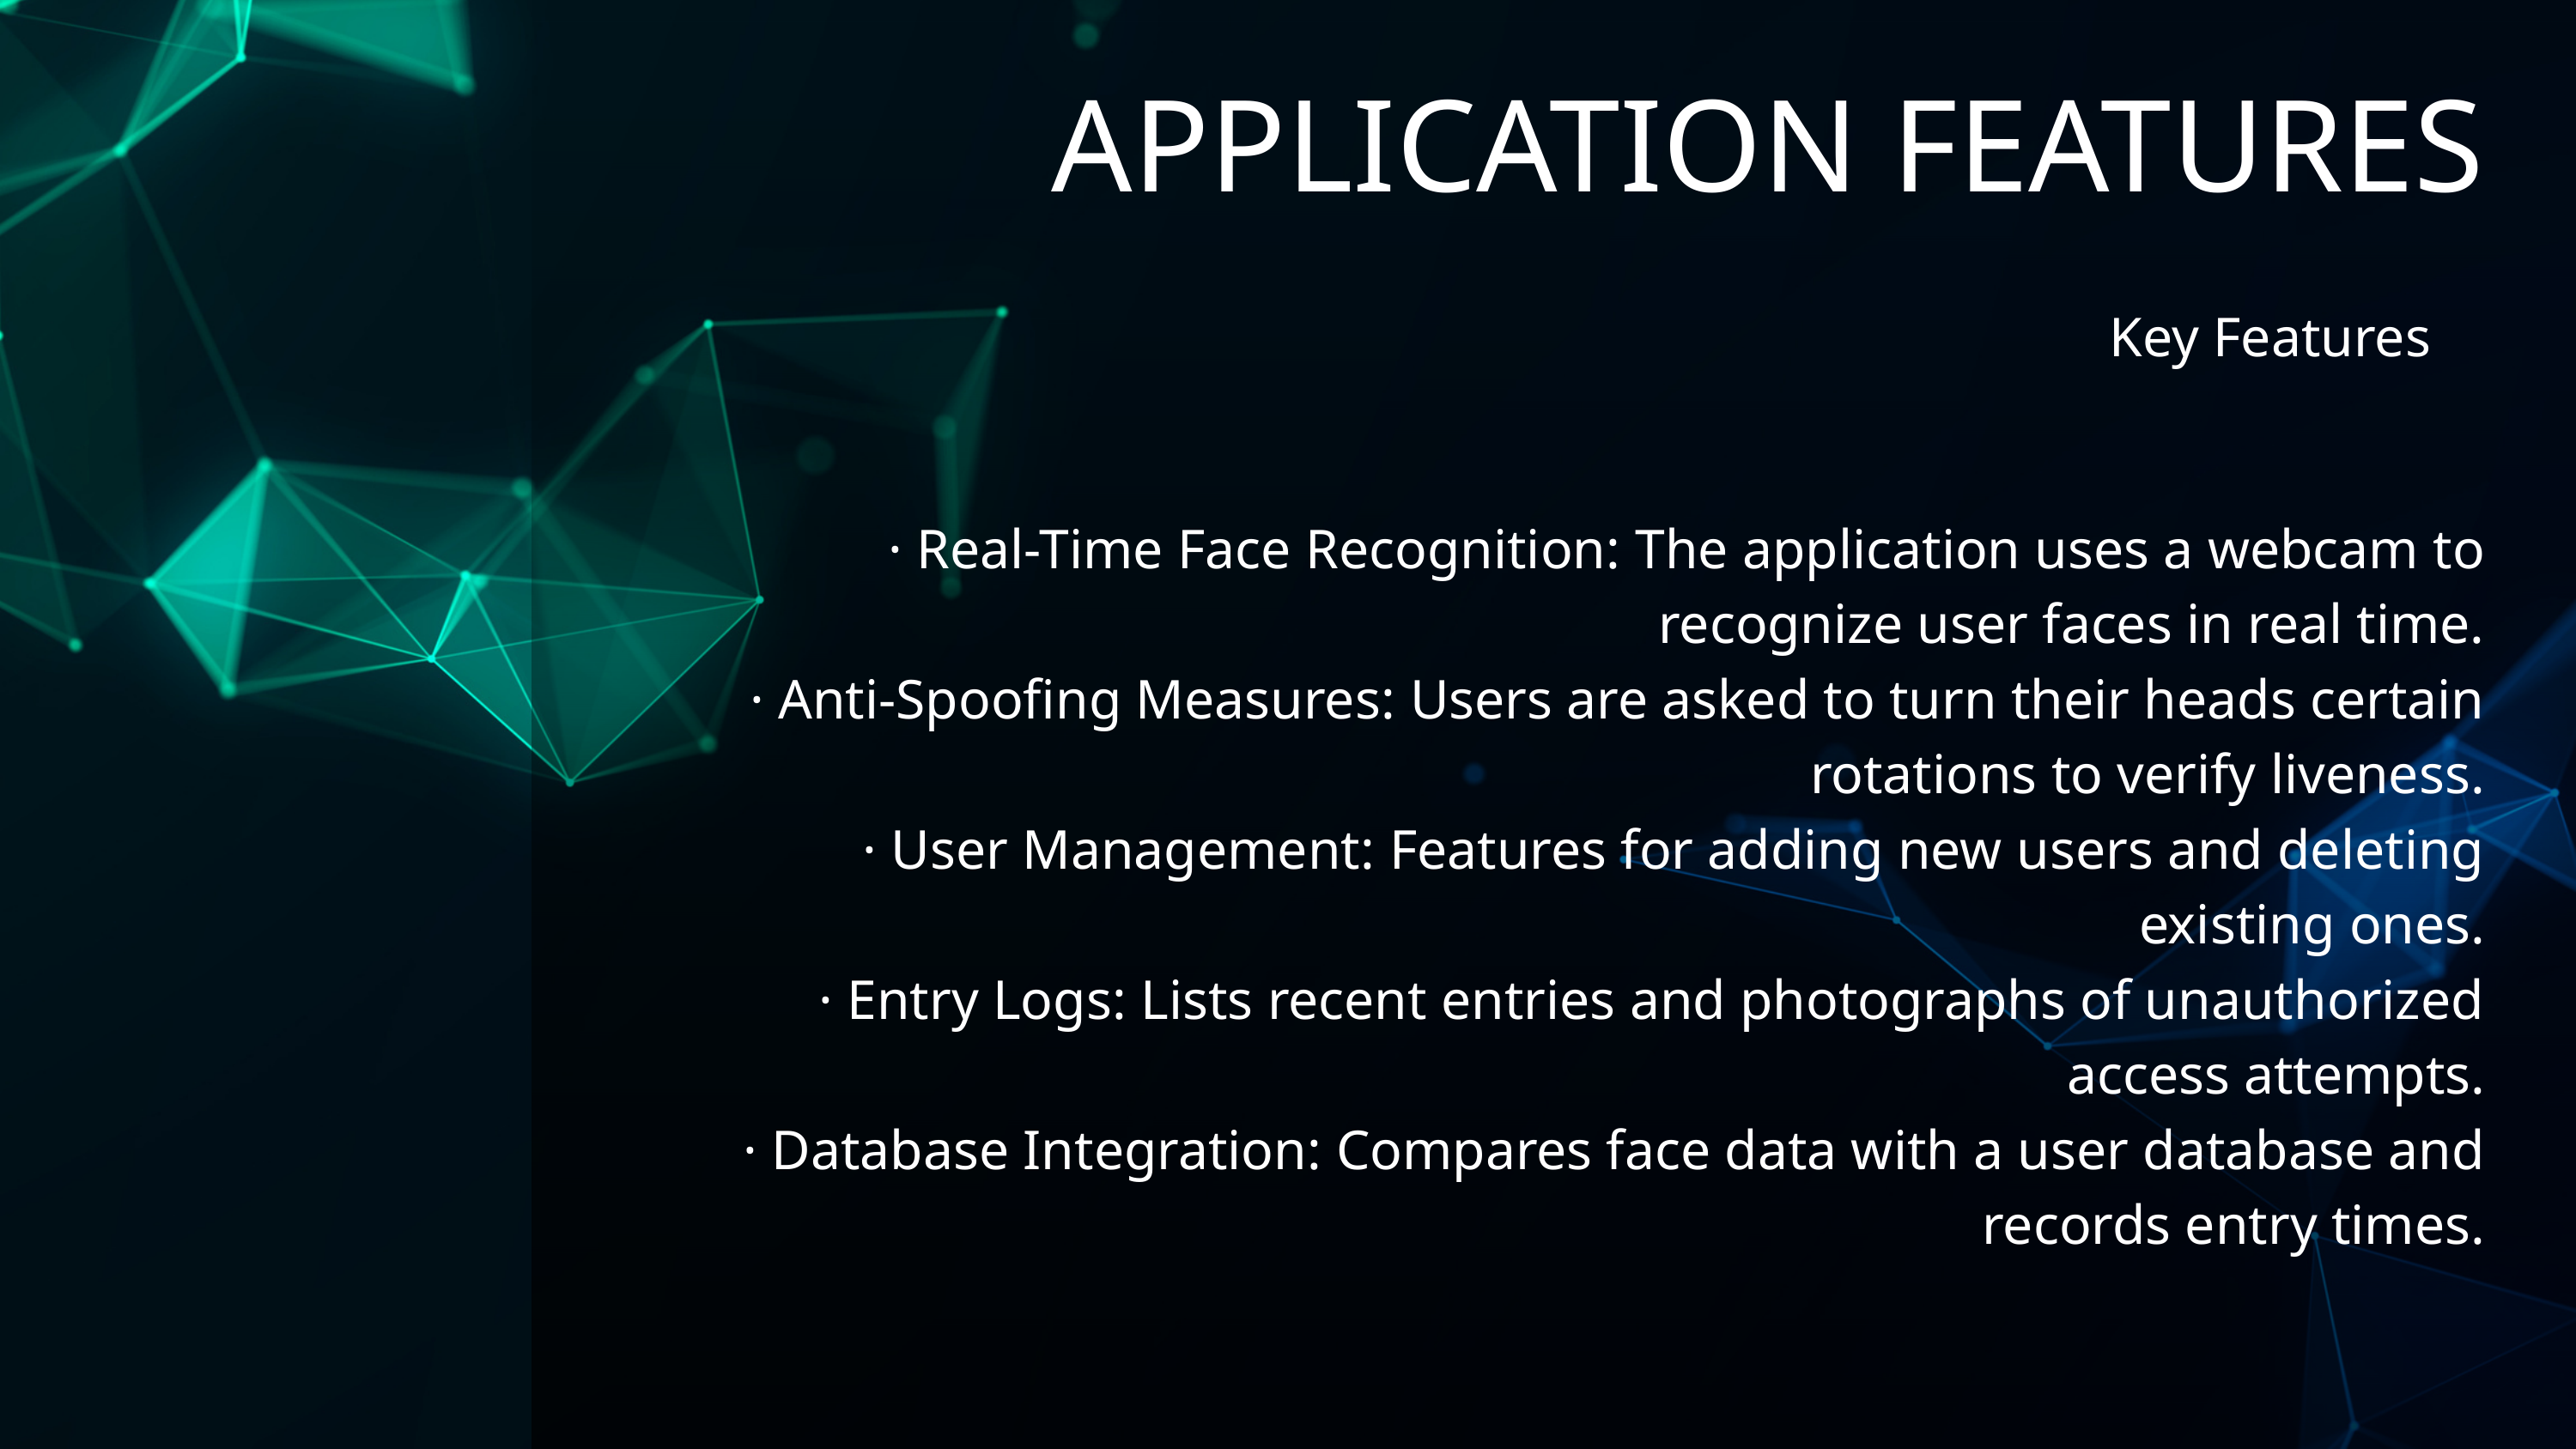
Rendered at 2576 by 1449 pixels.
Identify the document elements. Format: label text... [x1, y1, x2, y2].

text_box [532, 0, 2576, 1449]
text_box Key Features [1747, 292, 2432, 368]
text_box [0, 0, 532, 1449]
text_box APPLICATION FEATURES [1008, 74, 2486, 218]
text_box · Real-Time Face Recognition: The application uses a webcam to recognize user faces in real time. · Anti-Spoofing Measures: Users are asked to turn their heads certain rotations to verify liveness. · User Management: Features for adding new users and deleting existing ones. · Entry Logs: Lists recent entries and photographs of unauthorized access attempts. · Database Integration: Compares face data with a user database and records entry times. [693, 504, 2487, 1331]
